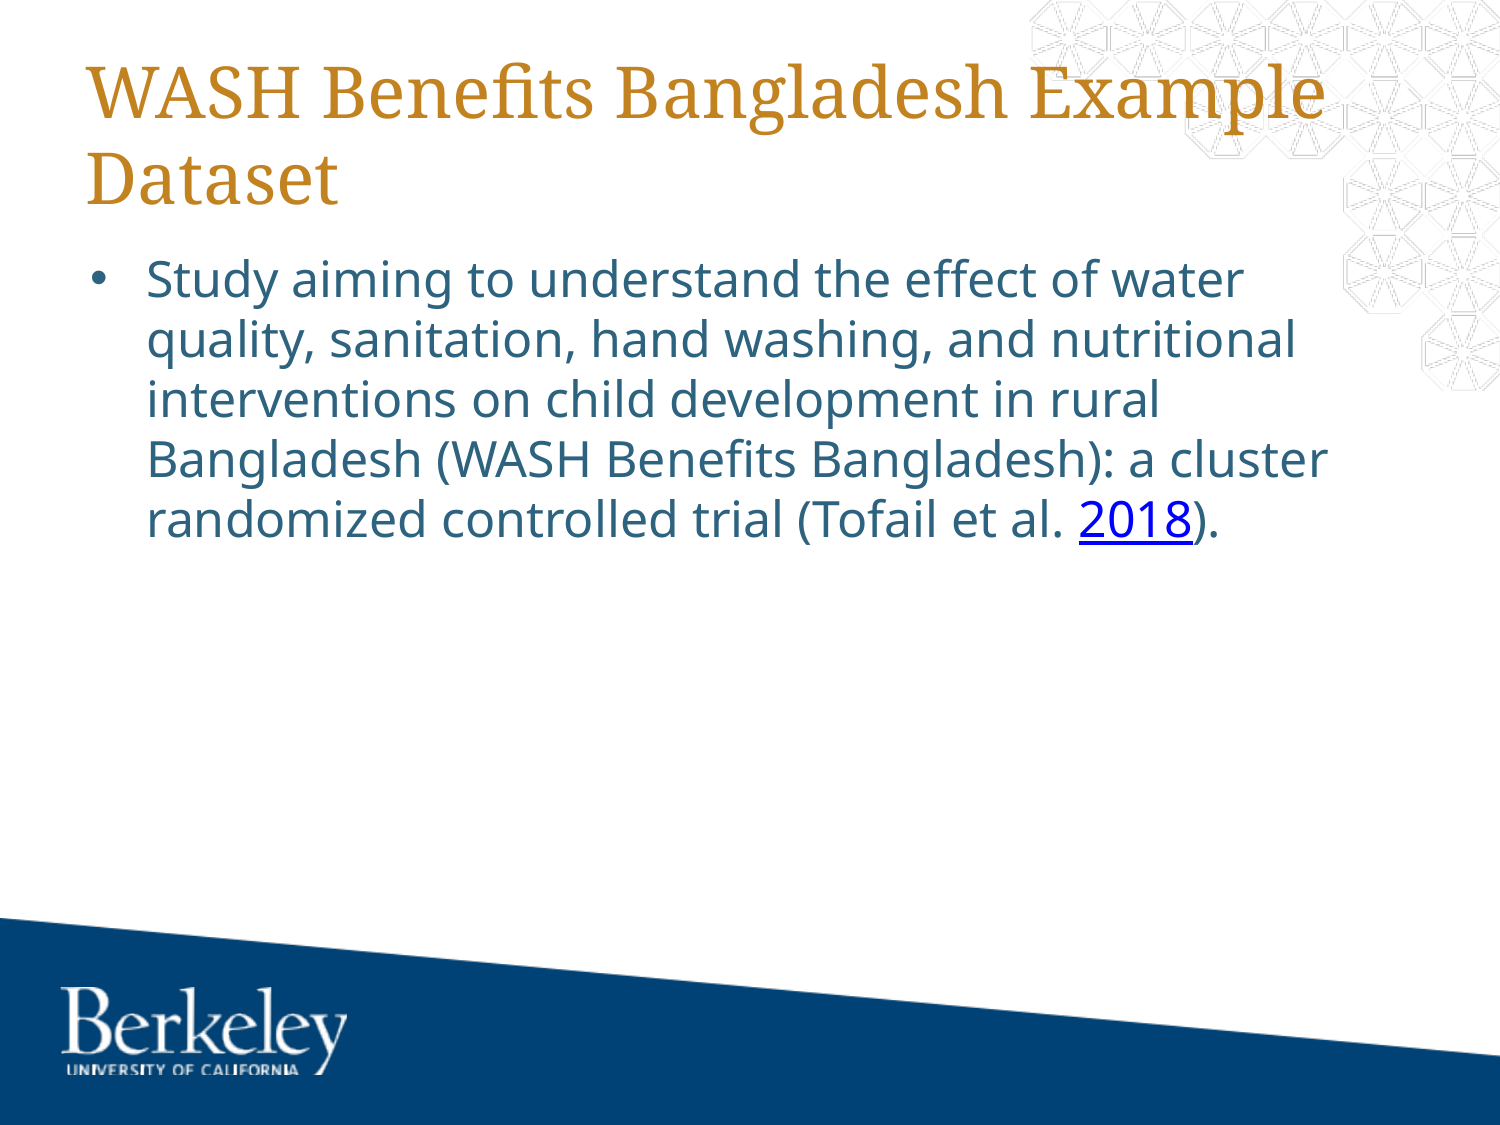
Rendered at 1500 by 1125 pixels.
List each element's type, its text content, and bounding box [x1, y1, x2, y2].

list Study aiming to understand the effect of water quality, sanitation, hand washing, and nutritional interventions on child development in rural Bangladesh (WASH Benefits Bangladesh): a cluster randomized controlled trial (Tofail et al. 2018). [75, 239, 1345, 886]
title WASH Benefits Bangladesh Example Dataset [70, 38, 1345, 228]
